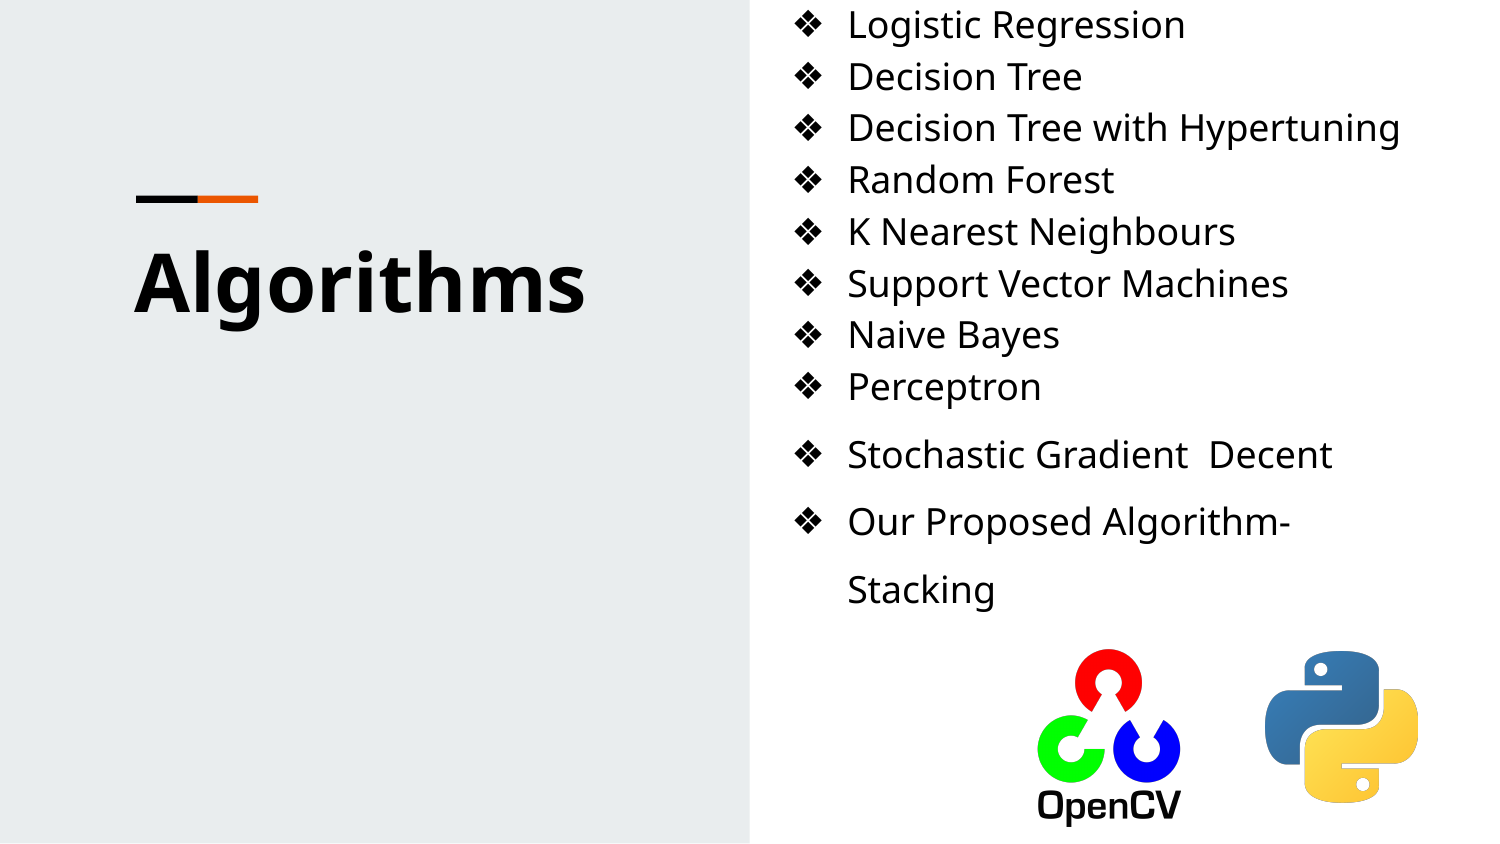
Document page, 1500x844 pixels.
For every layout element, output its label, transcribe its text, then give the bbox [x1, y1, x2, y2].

picture [1265, 651, 1418, 804]
text_box Algorithms [119, 216, 661, 493]
picture [1036, 649, 1182, 828]
text_box Logistic Regression Decision Tree Decision Tree with Hypertuning Random Forest K Nearest Neighbours Support Vector Machines Naive Bayes Perceptron Stochastic Gradient Decent Our Proposed Algorithm- Stacking [757, 0, 1441, 319]
